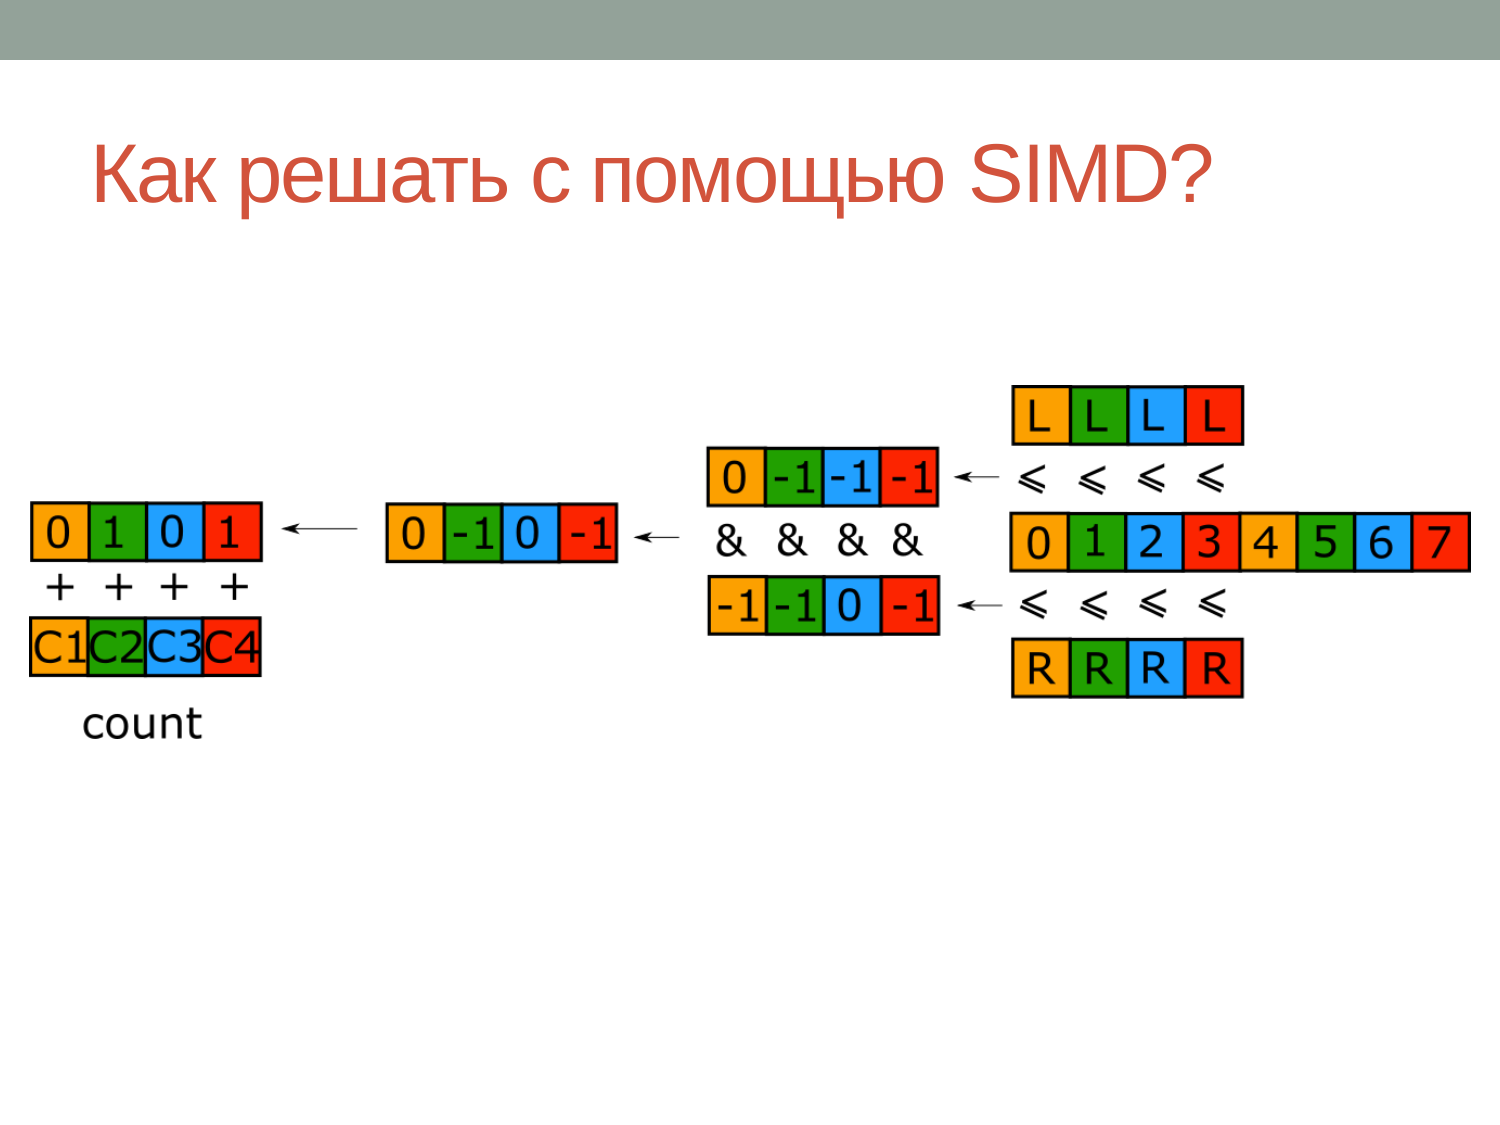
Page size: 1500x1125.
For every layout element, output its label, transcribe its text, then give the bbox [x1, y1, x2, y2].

title Как решать с помощью SIMD? [75, 87, 1425, 250]
picture [29, 385, 1471, 740]
